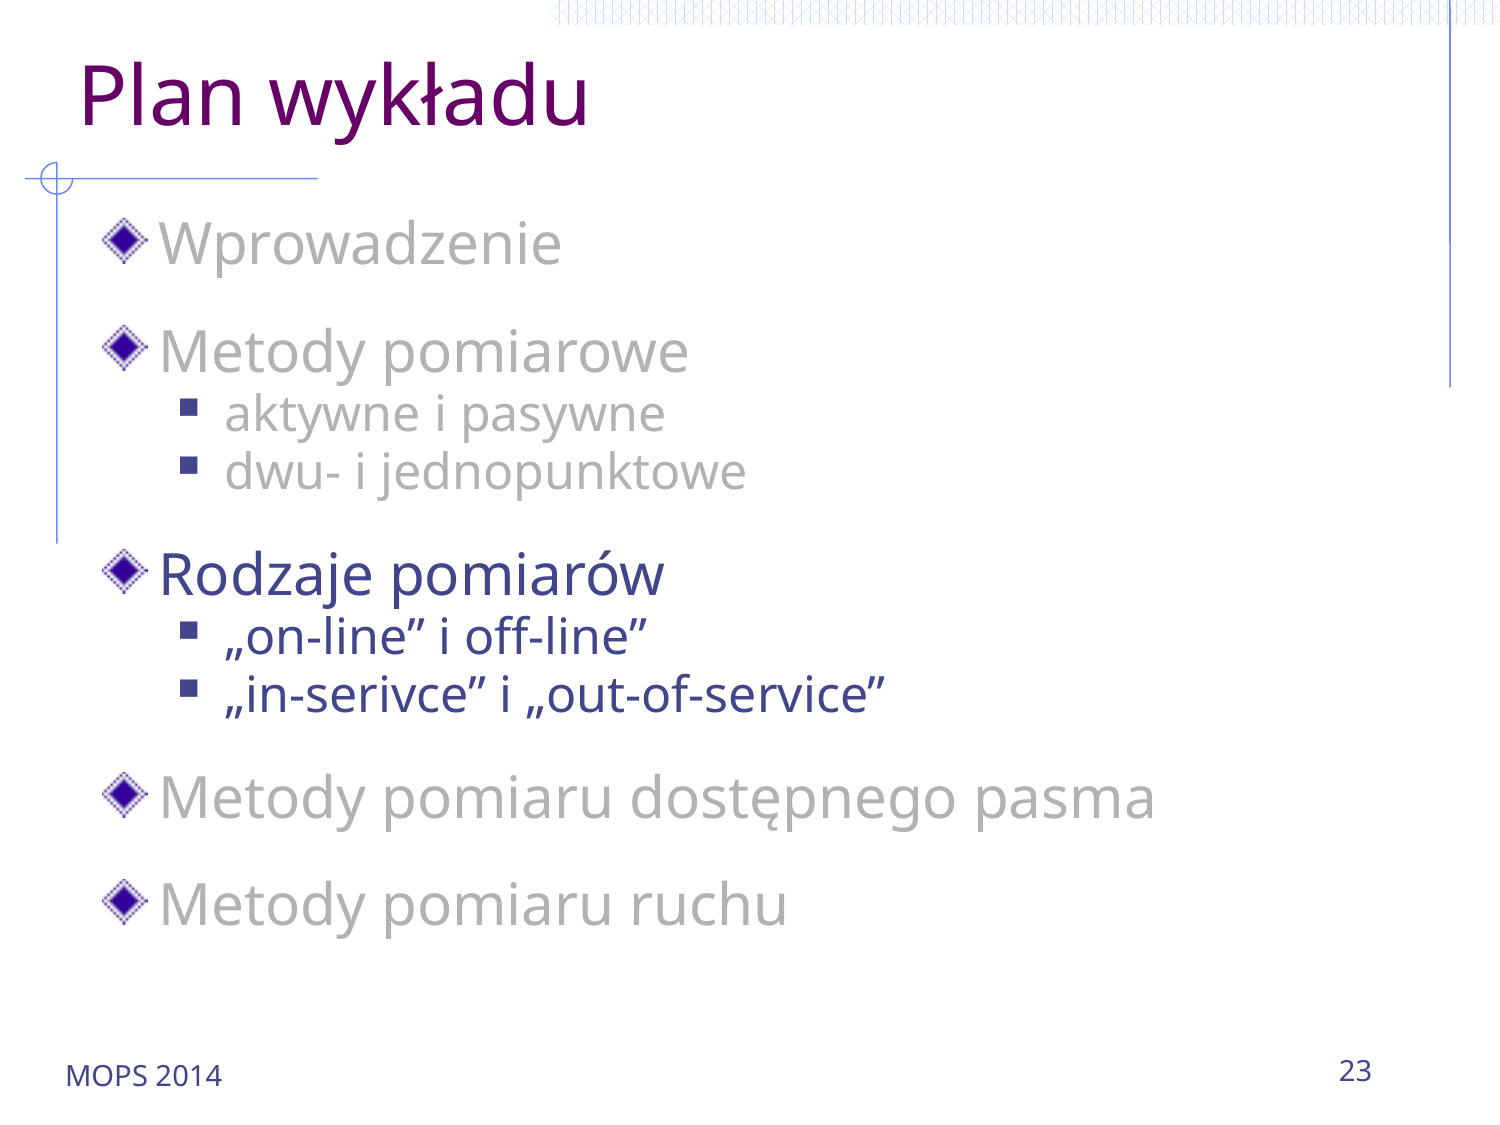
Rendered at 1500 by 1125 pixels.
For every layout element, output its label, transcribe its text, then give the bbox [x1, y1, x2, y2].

title Plan wykładu [62, 37, 1425, 150]
picture [102, 772, 148, 818]
picture [102, 325, 148, 371]
picture [102, 879, 148, 925]
picture [102, 218, 148, 264]
slide_number MOPS 2014 [50, 1025, 363, 1100]
slide_number 23 [1074, 1025, 1388, 1100]
picture [102, 549, 148, 594]
list Wprowadzenie Metody pomiarowe aktywne i pasywne dwu- i jednopunktowe Rodzaje pomiarów „on-line” i off-line” „in-serivce” i „out-of-service” Metody pomiaru dostępnego pasma Metody pomiaru ruchu [87, 212, 1413, 988]
